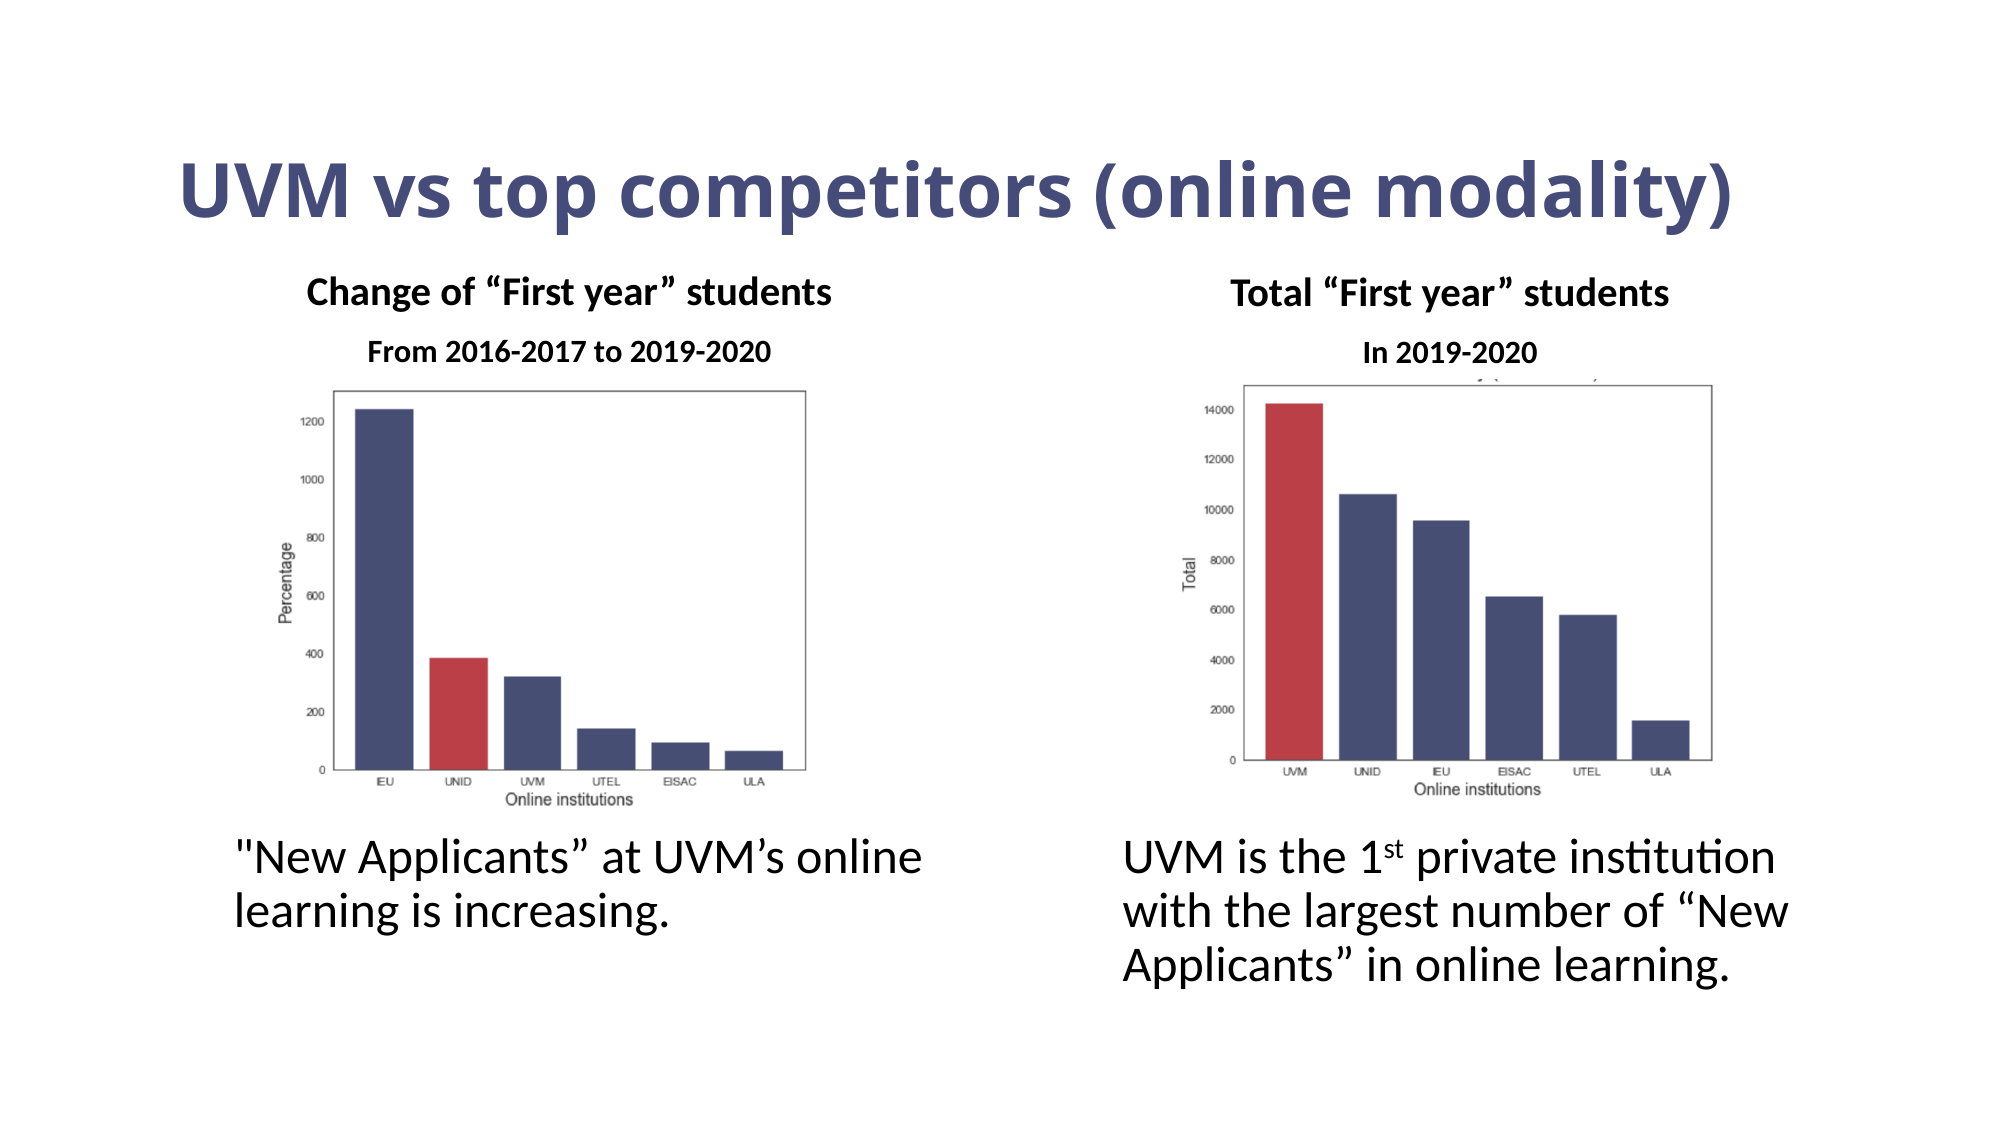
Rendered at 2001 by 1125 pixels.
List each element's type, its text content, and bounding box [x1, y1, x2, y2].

list "New Applicants” at UVM’s online learning is increasing. [218, 822, 993, 1031]
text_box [218, 262, 921, 819]
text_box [1099, 263, 1802, 803]
text_box UVM is the 1st private institution with the largest number of “New Applicants” in online learning. [1107, 822, 1882, 1031]
text_box UVM vs top competitors (online modality) [162, 84, 1888, 303]
